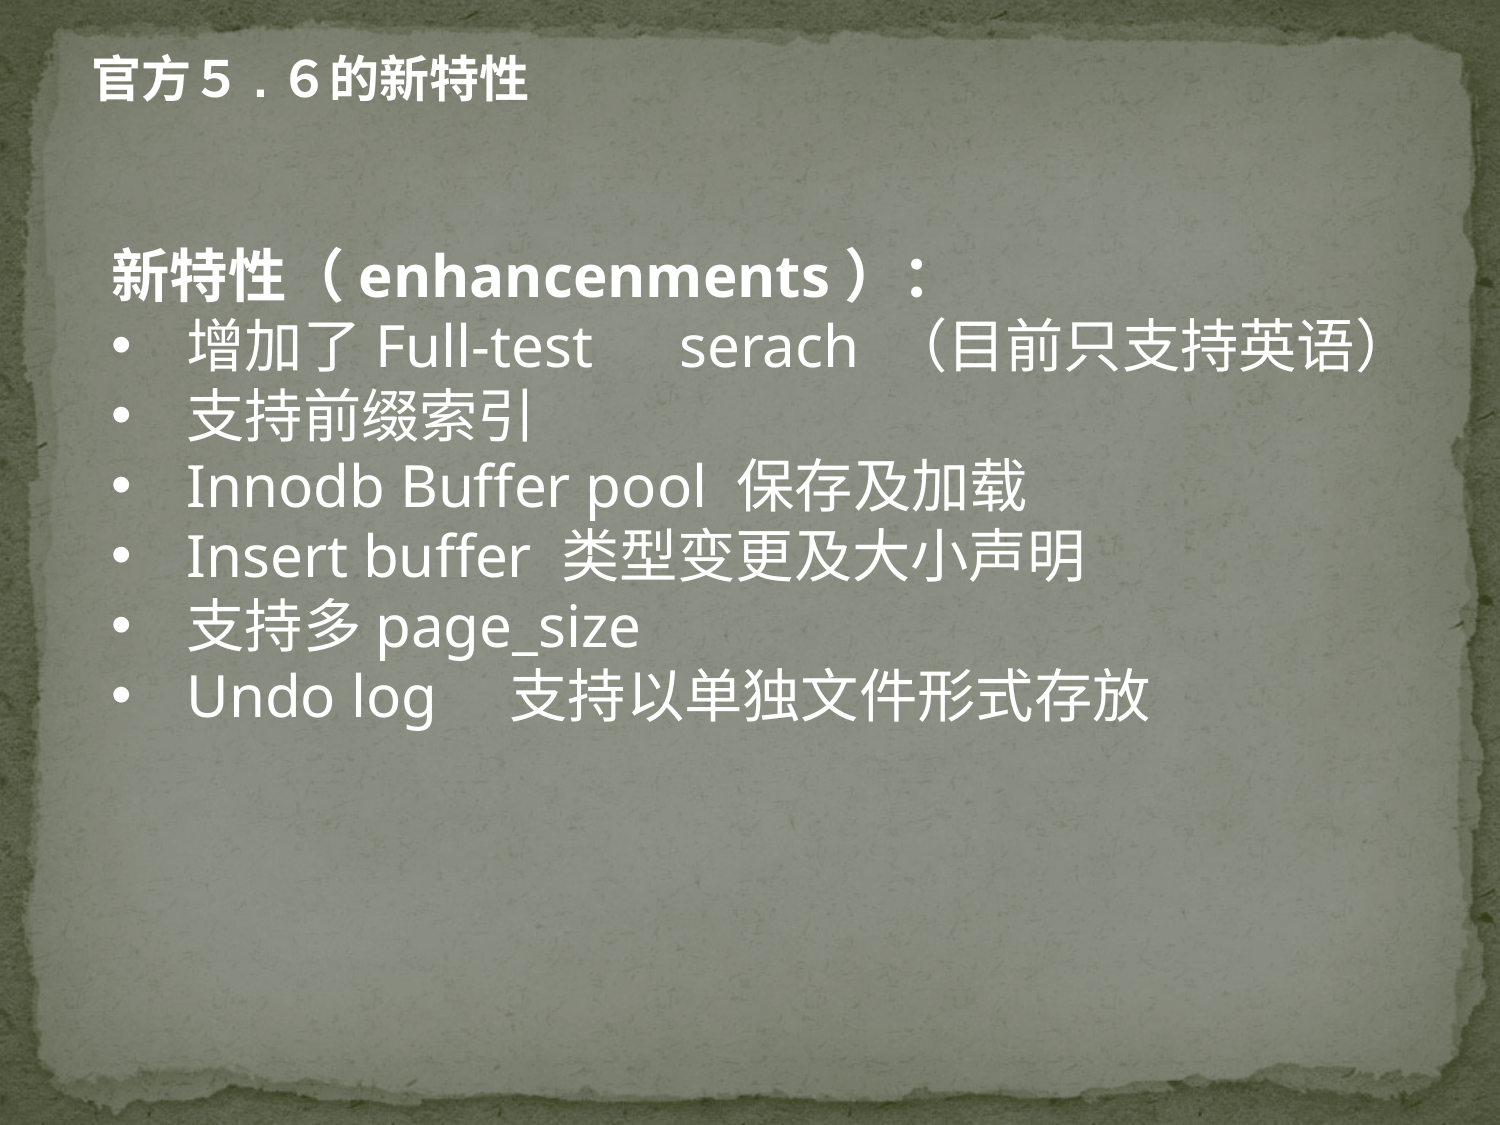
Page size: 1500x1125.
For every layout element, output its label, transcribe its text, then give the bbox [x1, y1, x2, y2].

text_box 新特性（enhancenments）： 增加了Full-test serach （目前只支持英语） 支持前缀索引 Innodb Buffer pool 保存及加载 Insert buffer 类型变更及大小声明 支持多page_size Undo log 支持以单独文件形式存放 [96, 231, 1447, 1024]
text_box 官方５.６的新特性 [76, 30, 1427, 124]
